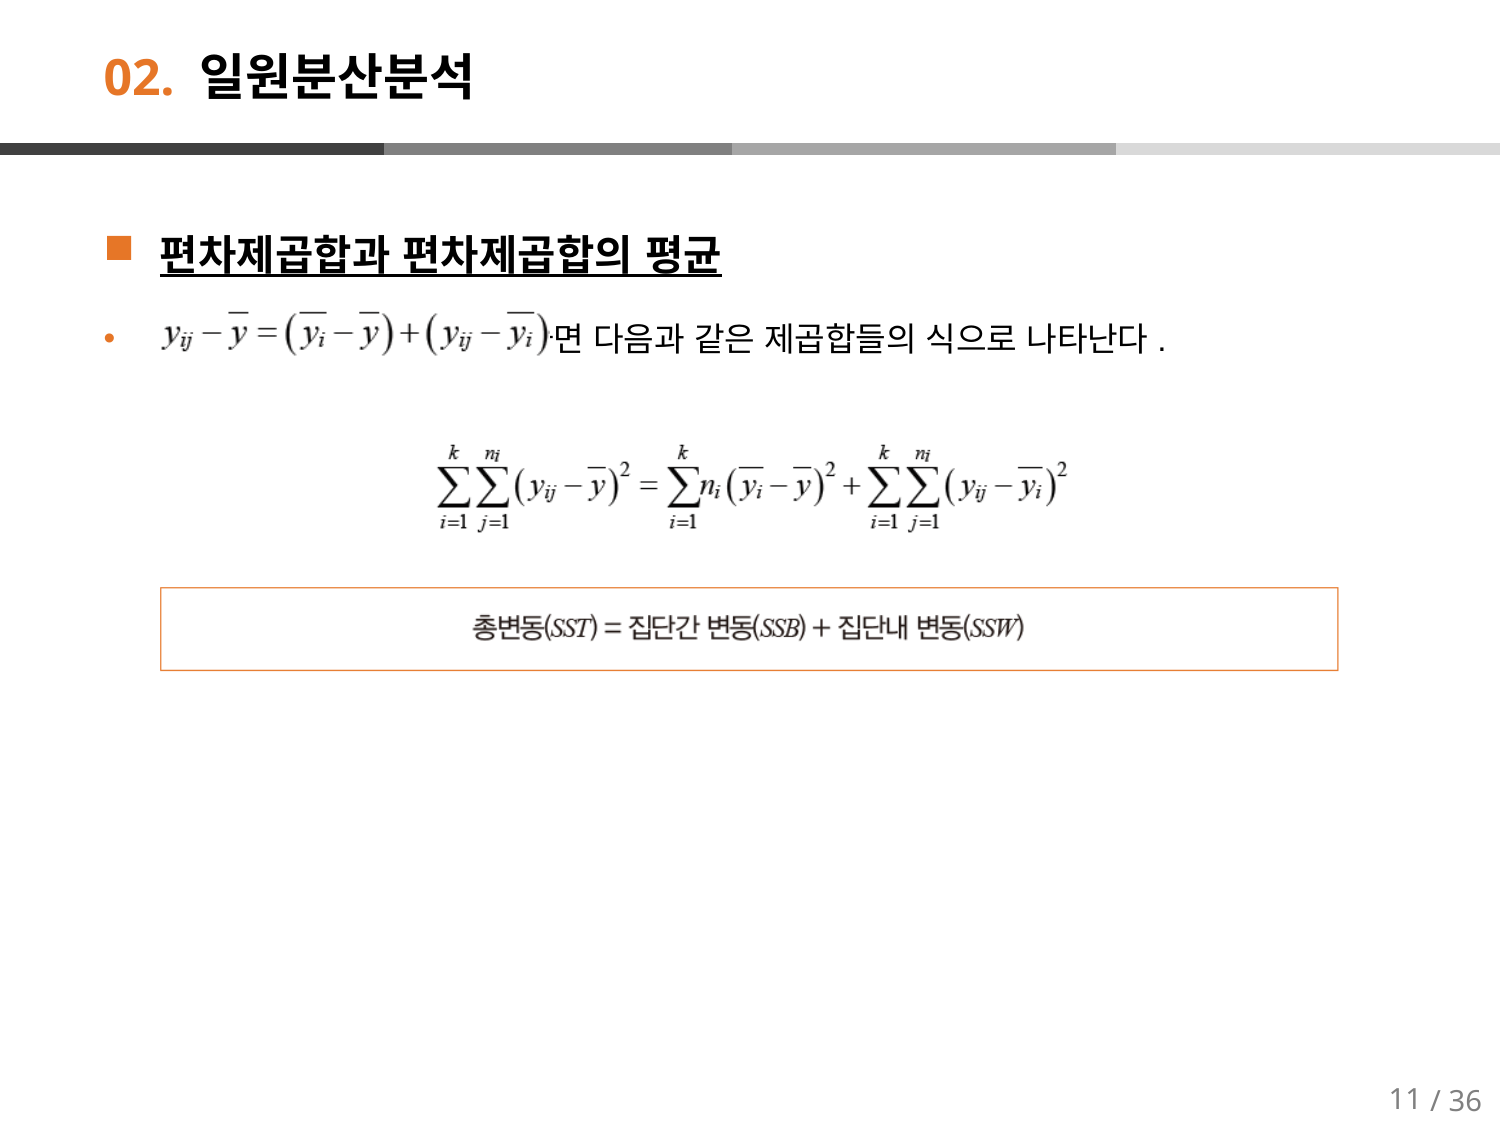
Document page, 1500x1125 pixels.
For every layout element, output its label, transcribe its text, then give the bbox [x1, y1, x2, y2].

picture [159, 305, 551, 363]
picture [159, 585, 1341, 676]
text_box 를 제곱하면 다음과 같은 제곱합들의 식으로 나타난다. [88, 290, 1471, 480]
picture [424, 441, 1076, 540]
title 02. 일원분산분석 [88, 30, 1211, 121]
list 편차제곱합과 편차제곱합의 평균 [88, 196, 1436, 290]
